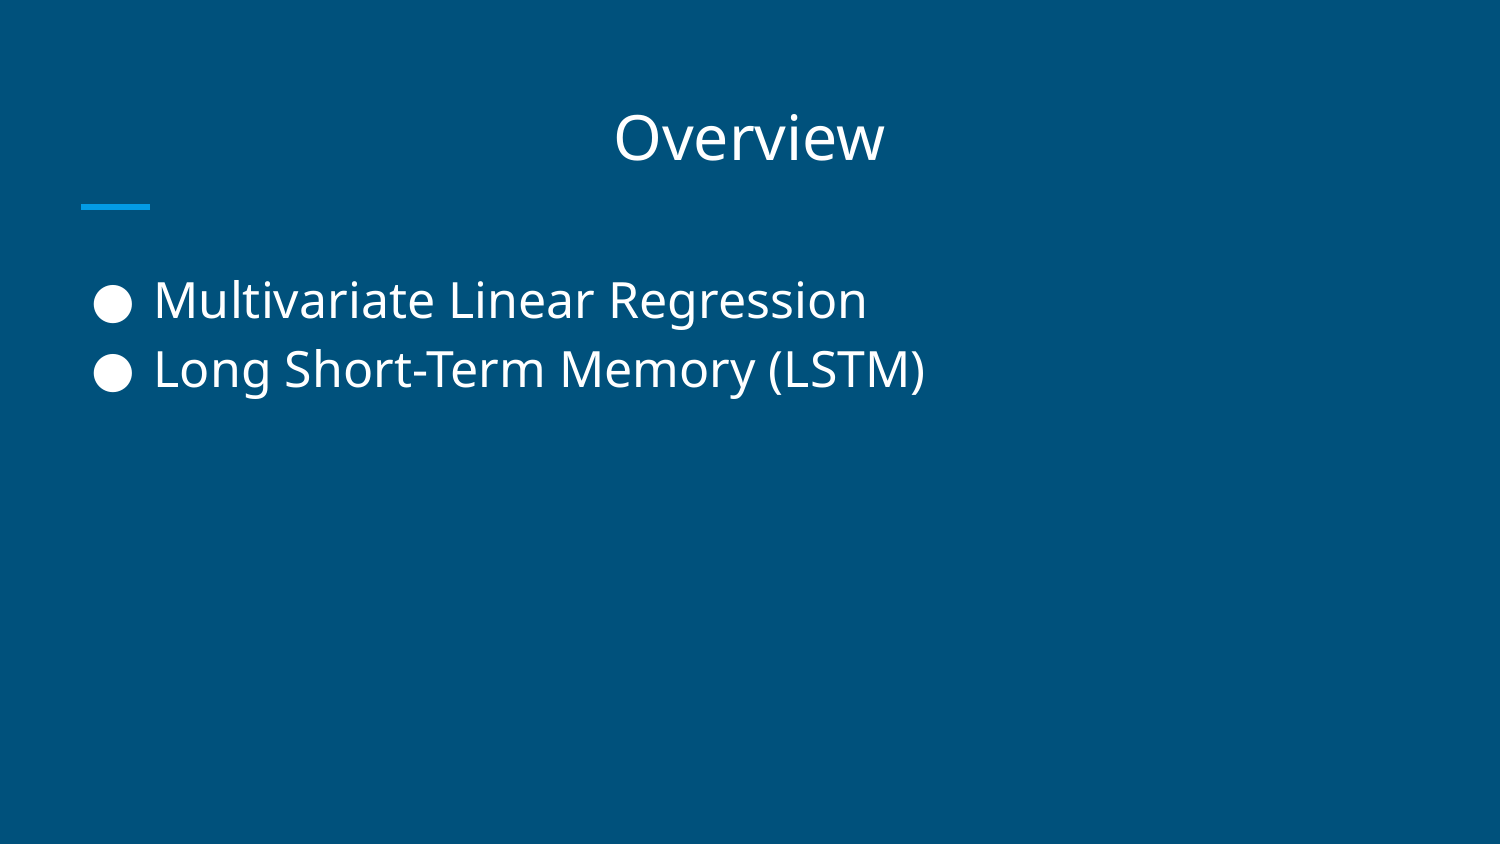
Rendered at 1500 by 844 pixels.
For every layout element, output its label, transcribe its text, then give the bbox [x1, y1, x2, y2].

title Overview [63, 75, 1437, 188]
list Multivariate Linear Regression Long Short-Term Memory (LSTM) [63, 244, 1437, 750]
